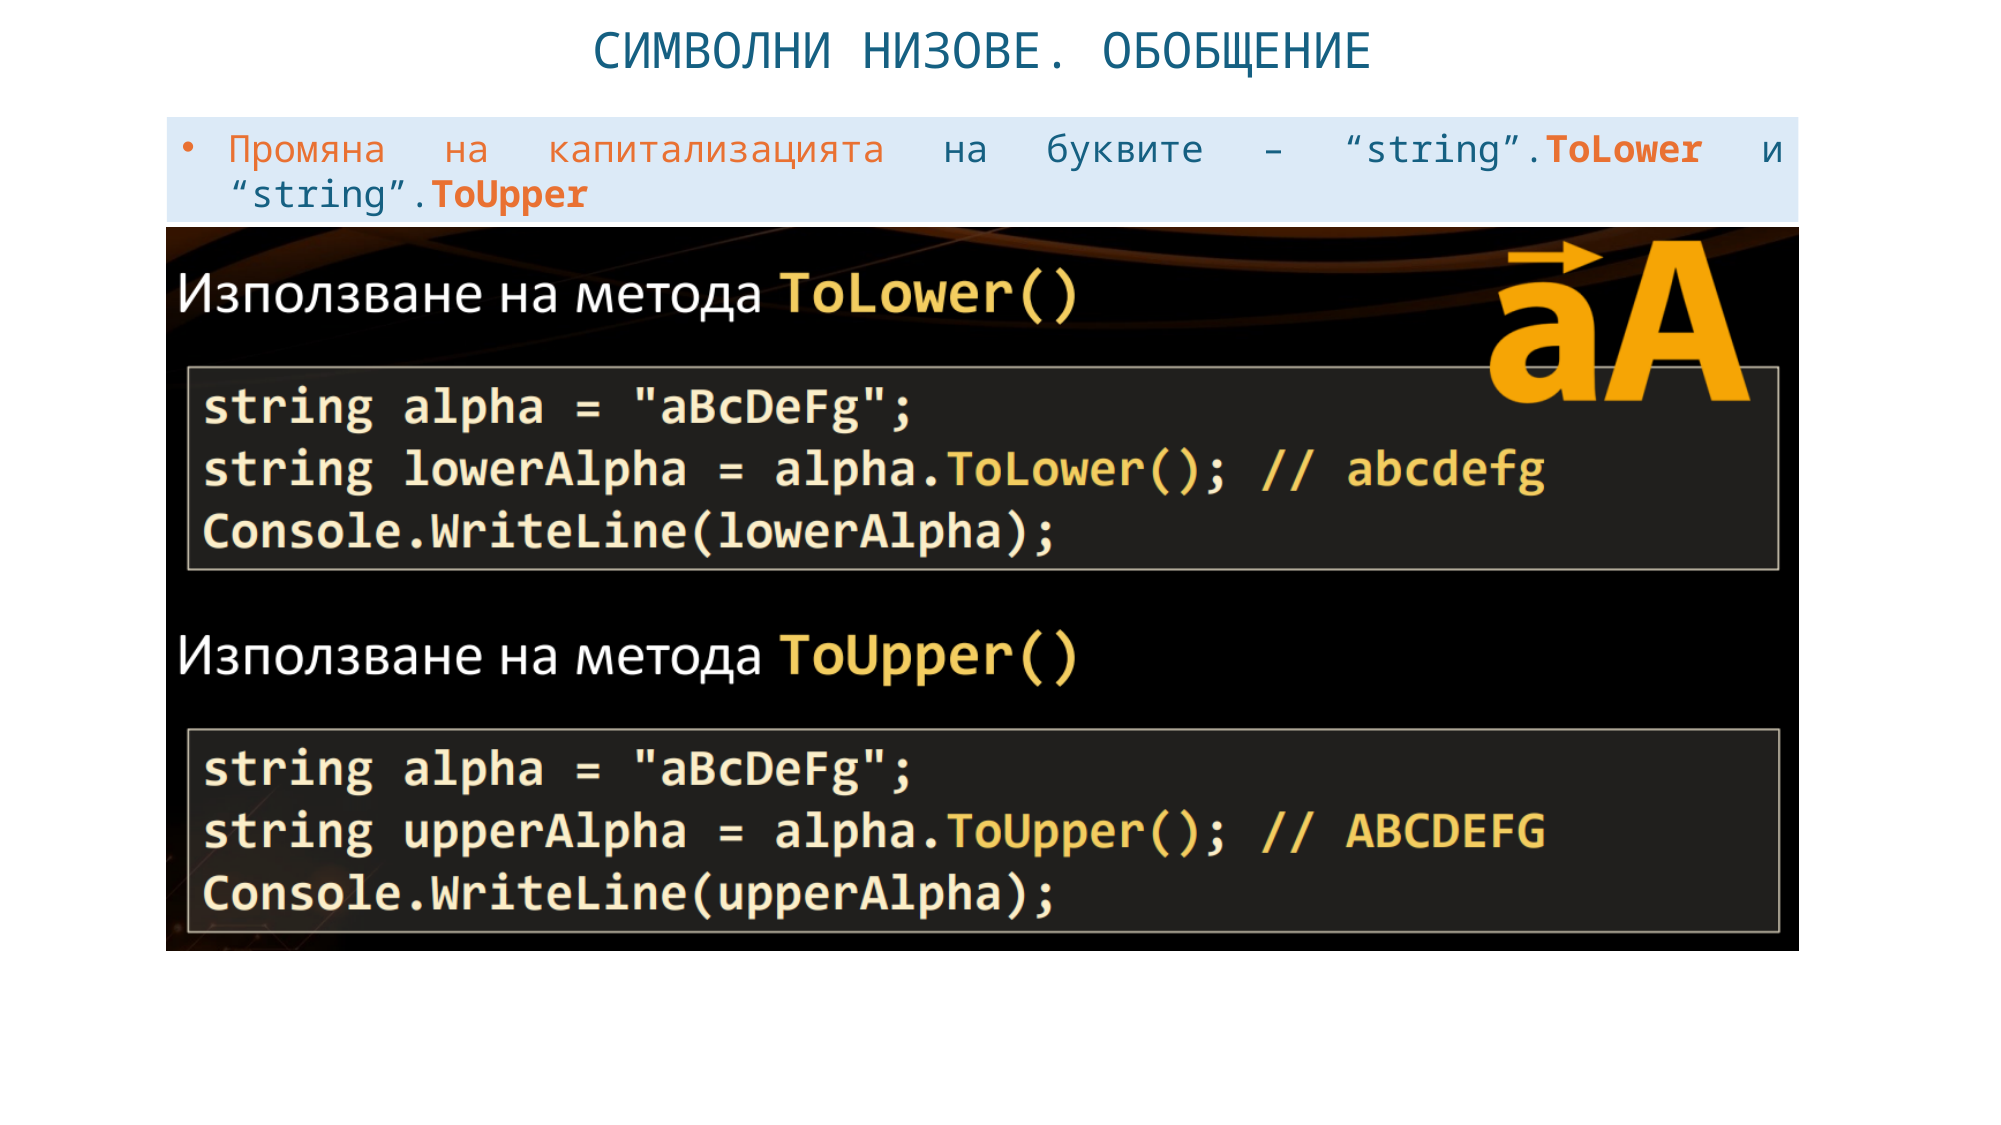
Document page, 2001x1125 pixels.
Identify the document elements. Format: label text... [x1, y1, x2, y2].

text_box Промяна на капитализацията на буквите – “string”.ToLower и “string”.ToUpper [166, 117, 1799, 222]
text_box СИМВОЛНИ НИЗОВЕ. ОБОБЩЕНИЕ [166, 10, 1799, 86]
picture [166, 226, 1799, 952]
